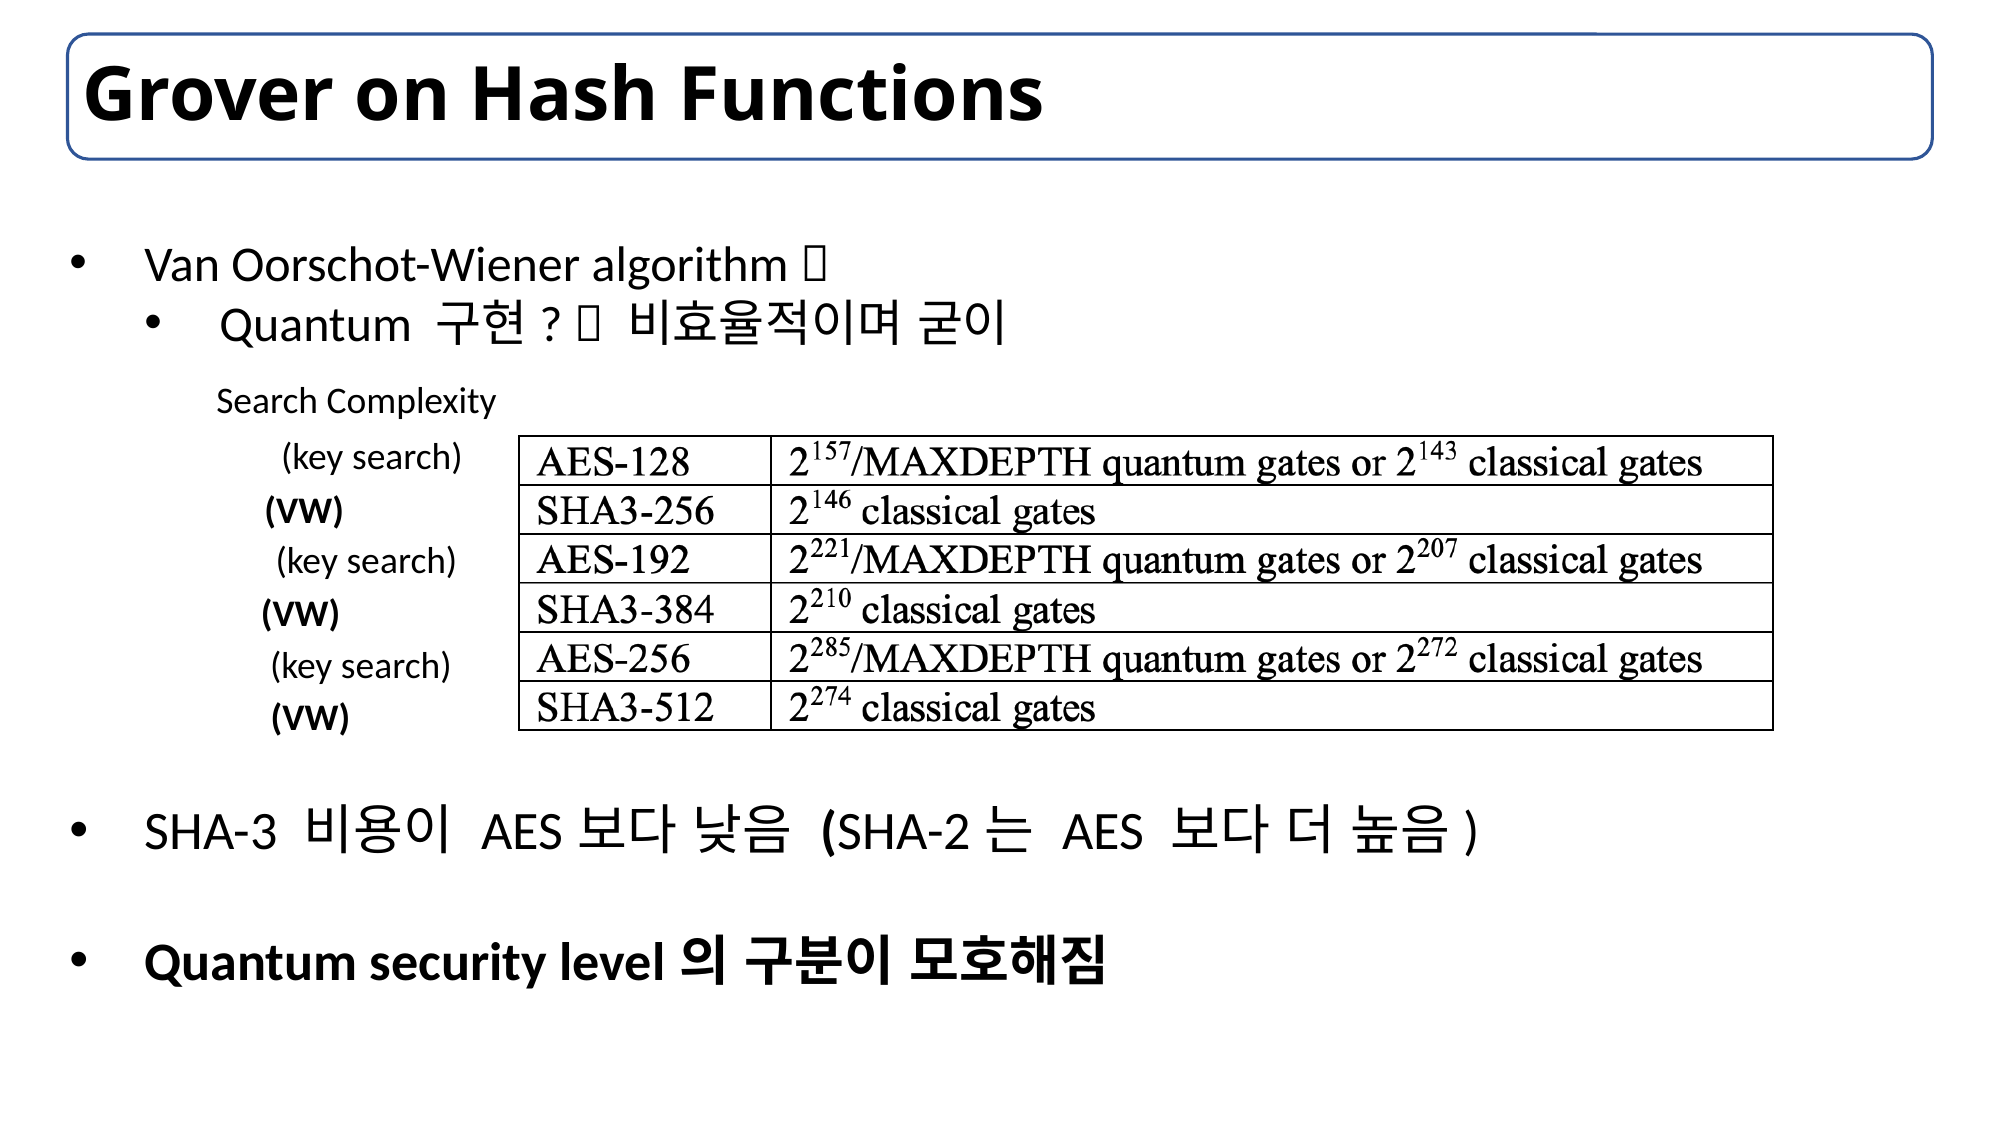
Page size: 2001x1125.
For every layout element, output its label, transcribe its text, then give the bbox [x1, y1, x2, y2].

picture [505, 429, 1781, 739]
title Grover on Hash Functions [67, 34, 1933, 160]
text_box Search Complexity [201, 368, 512, 429]
